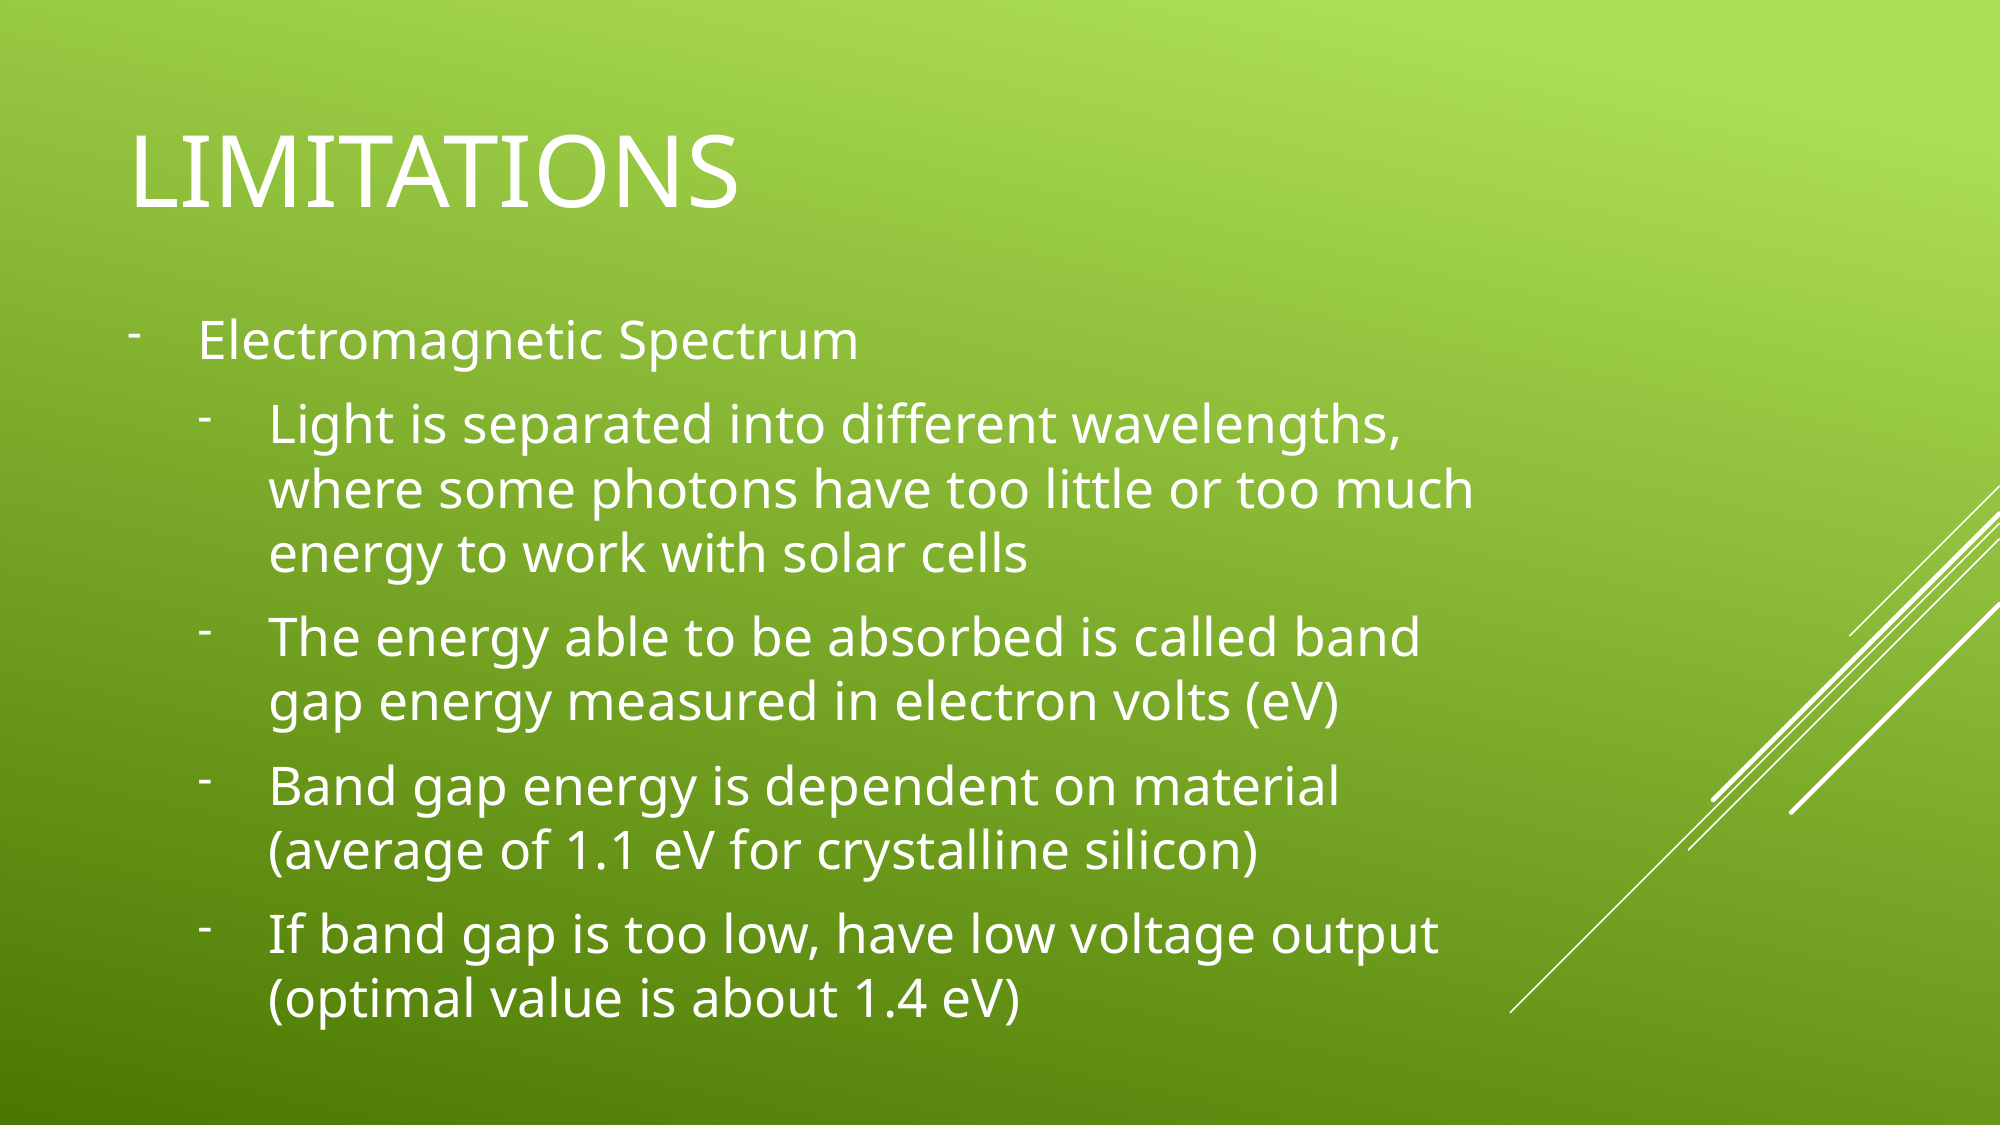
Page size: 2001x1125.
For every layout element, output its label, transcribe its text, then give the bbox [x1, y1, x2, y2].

list Electromagnetic Spectrum Light is separated into different wavelengths, where some photons have too little or too much energy to work with solar cells The energy able to be absorbed is called band gap energy measured in electron volts (eV) Band gap energy is dependent on material (average of 1.1 eV for crystalline silicon) If band gap is too low, have low voltage output (optimal value is about 1.4 eV) [112, 298, 1513, 1054]
title Limitations [112, 93, 1513, 235]
